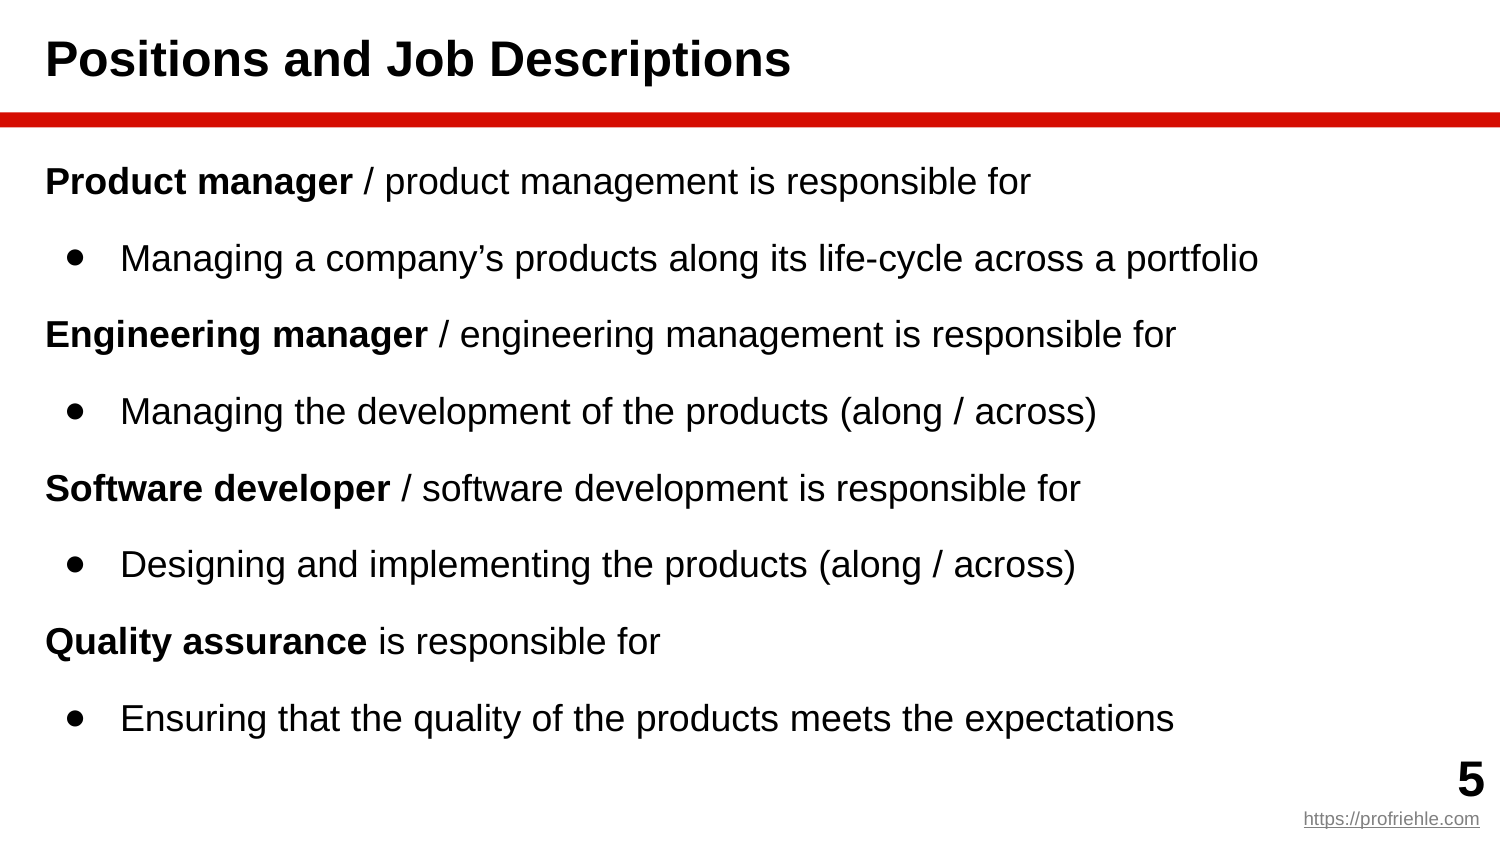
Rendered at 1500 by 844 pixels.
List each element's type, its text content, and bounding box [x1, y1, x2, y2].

list Product manager / product management is responsible for Managing a company’s products along its life-cycle across a portfolio Engineering manager / engineering management is responsible for Managing the development of the products (along / across) Software developer / software development is responsible for Designing and implementing the products (along / across) Quality assurance is responsible for Ensuring that the quality of the products meets the expectations [45, 150, 1455, 825]
title Positions and Job Descriptions [0, 0, 1500, 113]
slide_number ‹#› https://profriehle.com [1200, 724, 1500, 844]
